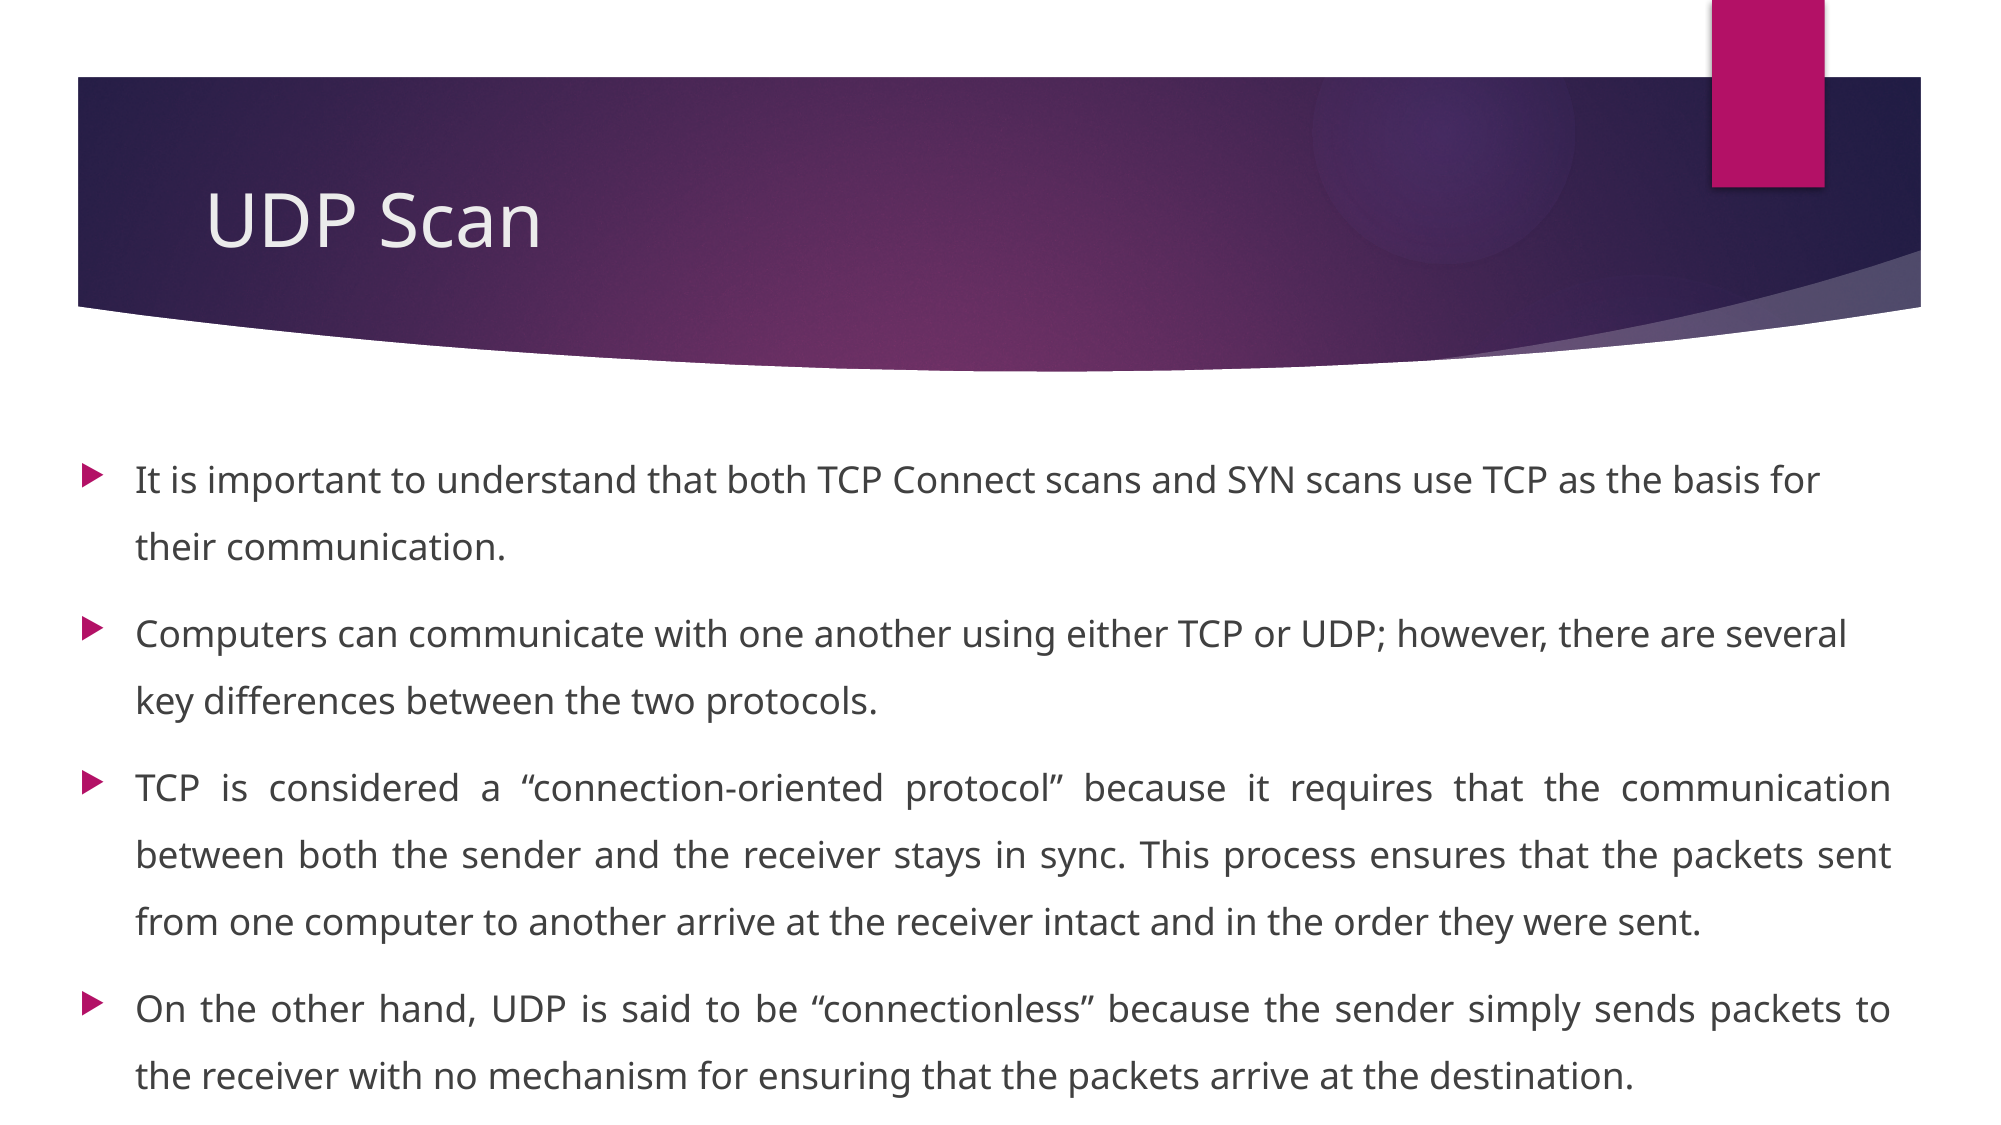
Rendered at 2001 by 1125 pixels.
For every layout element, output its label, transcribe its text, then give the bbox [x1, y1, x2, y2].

title UDP Scan [189, 159, 1627, 276]
list It is important to understand that both TCP Connect scans and SYN scans use TCP as the basis for their communication. Computers can communicate with one another using either TCP or UDP; however, there are several key differences between the two protocols. TCP is considered a “connection-oriented protocol” because it requires that the communication between both the sender and the receiver stays in sync. This process ensures that the packets sent from one computer to another arrive at the receiver intact and in the order they were sent. On the other hand, UDP is said to be “connectionless” because the sender simply sends packets to the receiver with no mechanism for ensuring that the packets arrive at the destination. [64, 427, 1908, 1108]
